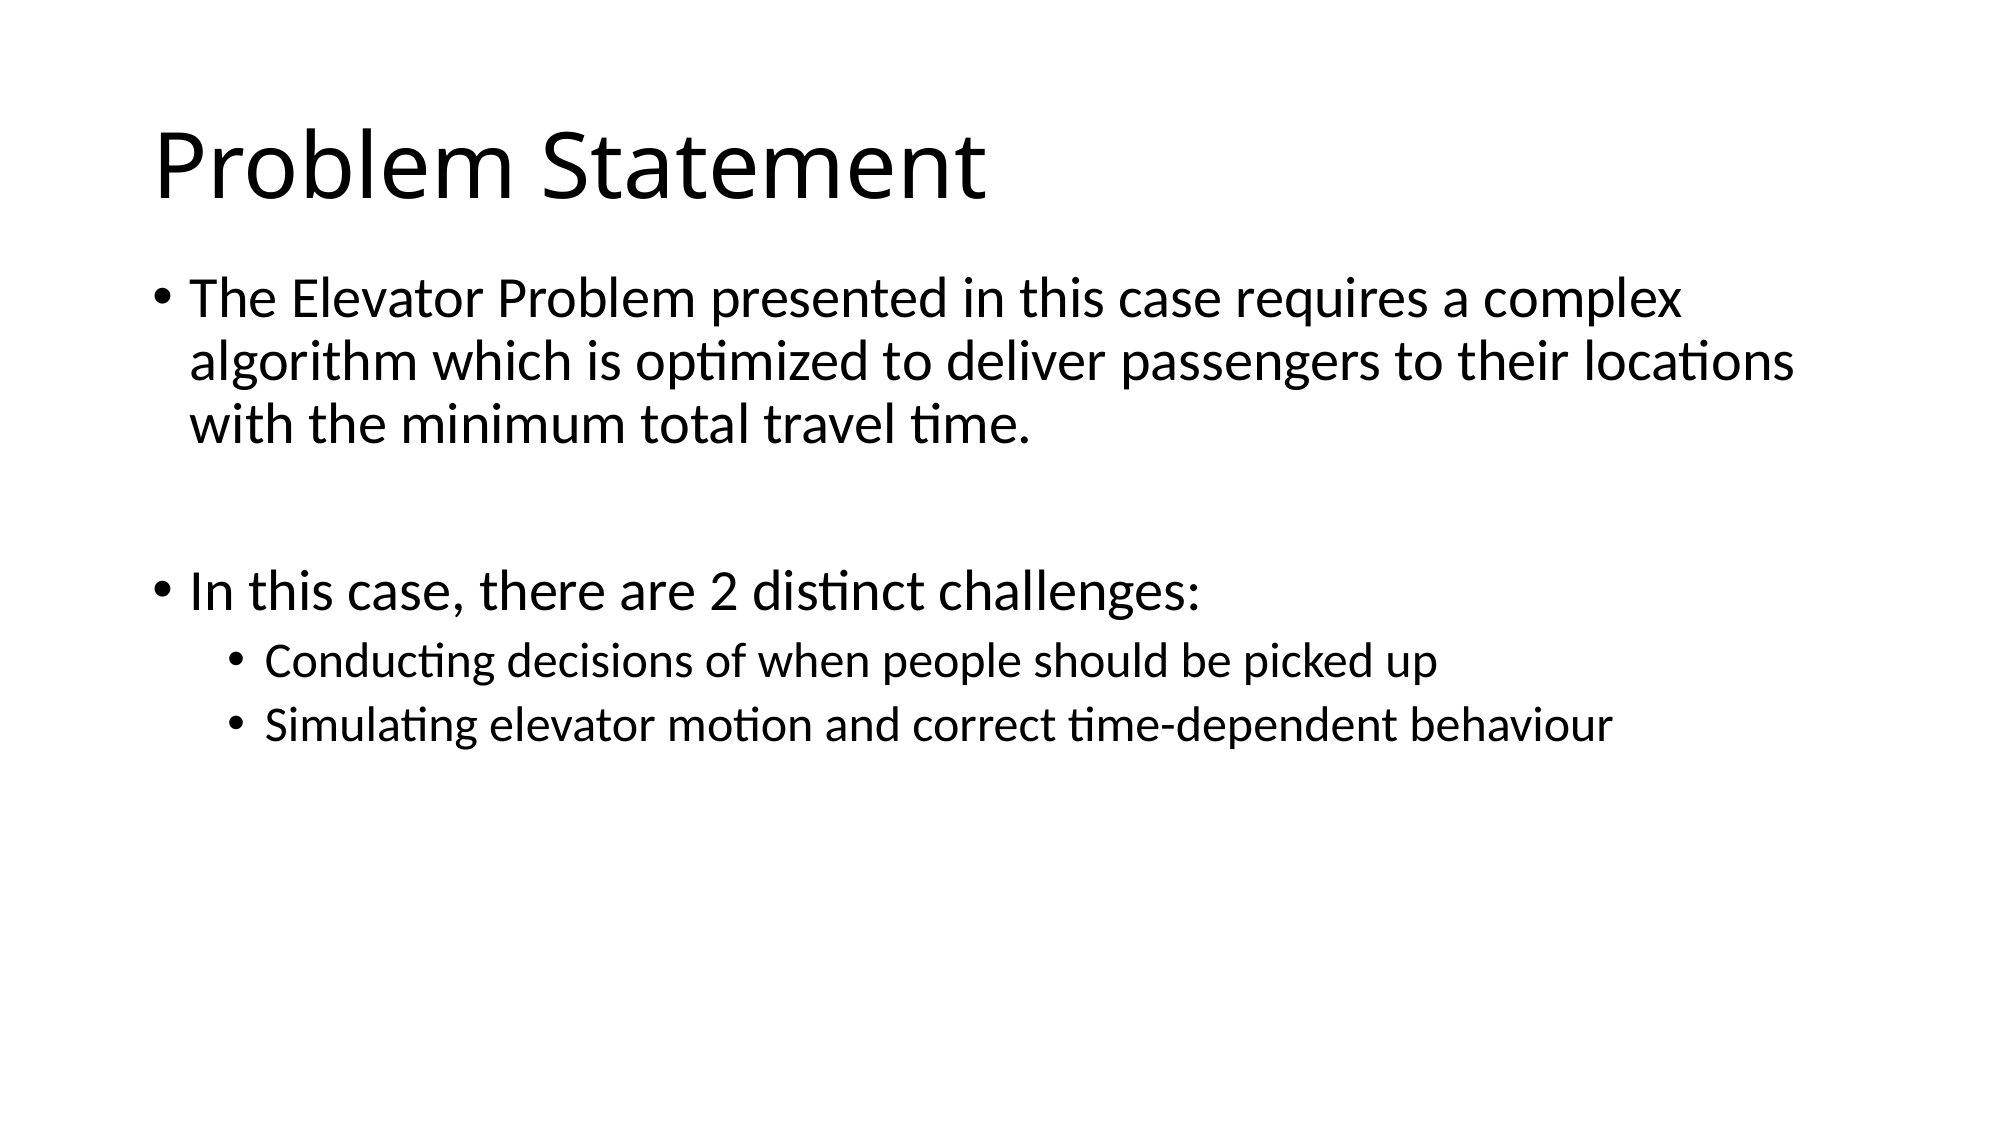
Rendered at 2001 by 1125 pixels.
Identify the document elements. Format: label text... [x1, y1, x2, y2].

title Problem Statement [137, 59, 1863, 259]
list The Elevator Problem presented in this case requires a complex algorithm which is optimized to deliver passengers to their locations with the minimum total travel time. In this case, there are 2 distinct challenges: Conducting decisions of when people should be picked up Simulating elevator motion and correct time-dependent behaviour [137, 259, 1863, 1014]
